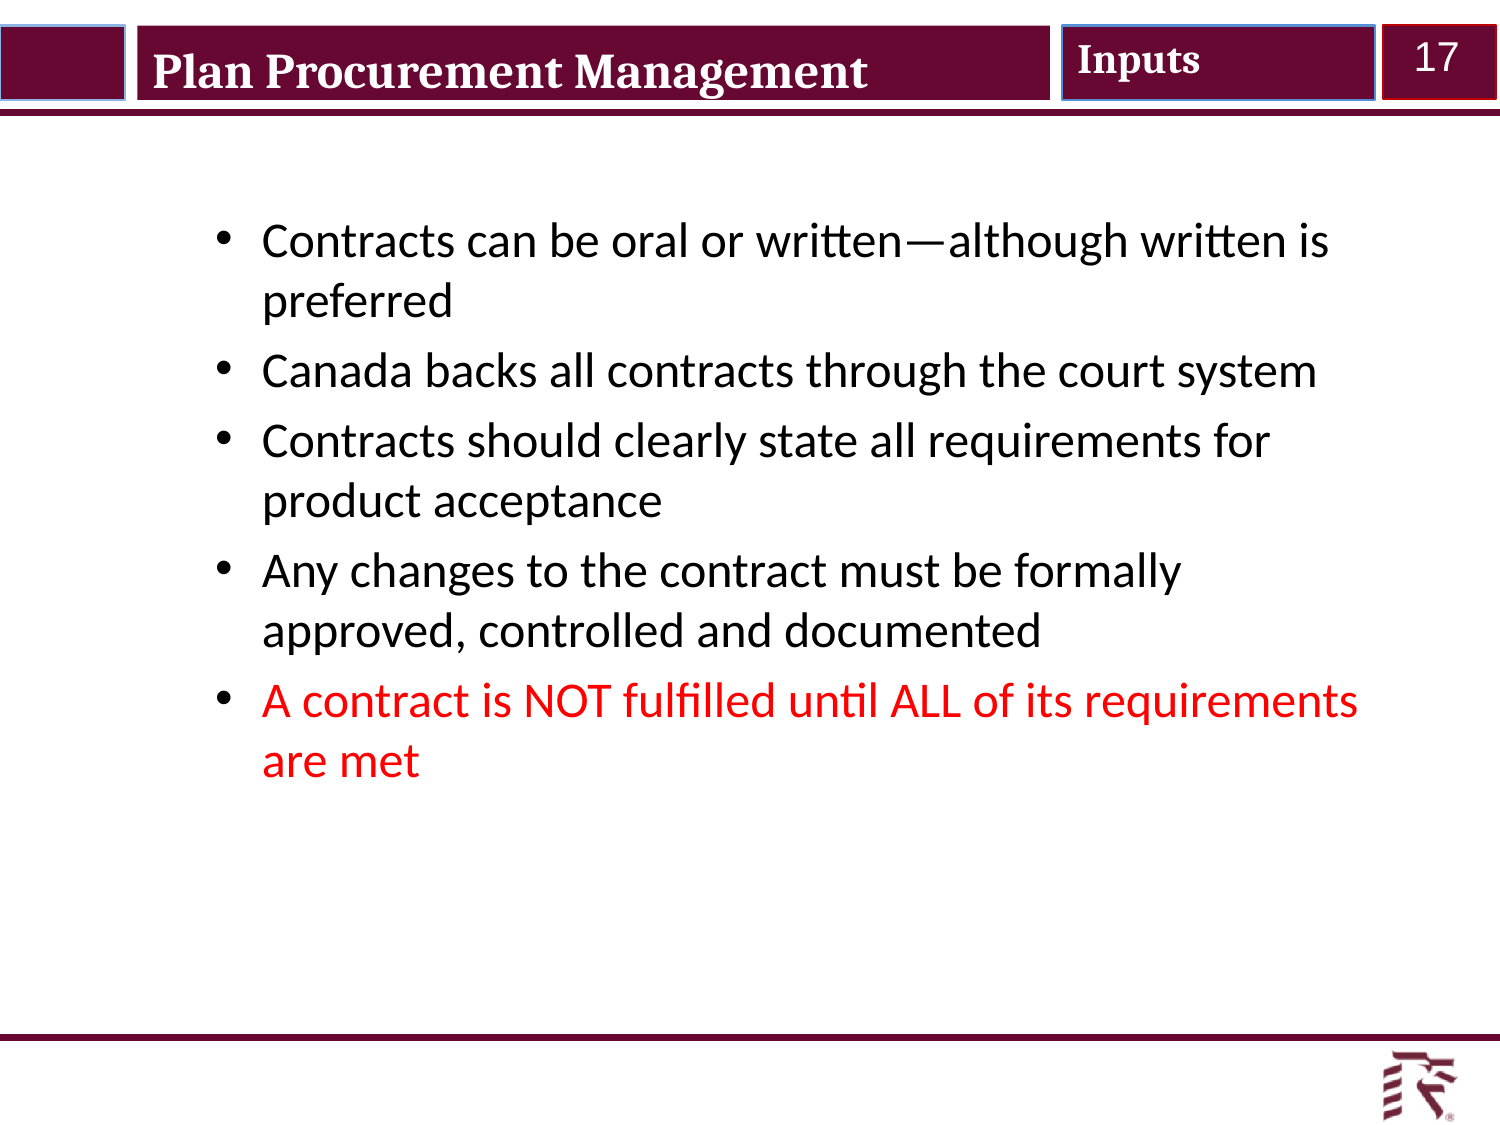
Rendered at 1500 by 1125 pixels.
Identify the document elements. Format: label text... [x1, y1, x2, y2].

text_box Inputs [1062, 24, 1391, 90]
picture [1374, 1048, 1459, 1124]
text_box Plan Procurement Management [137, 37, 1050, 100]
text_box Contracts can be oral or written—although written is preferred Canada backs all contracts through the court system Contracts should clearly state all requirements for product acceptance Any changes to the contract must be formally approved, controlled and documented A contract is NOT fulfilled until ALL of its requirements are met [125, 199, 1375, 1038]
slide_number 17 [1391, 24, 1475, 85]
